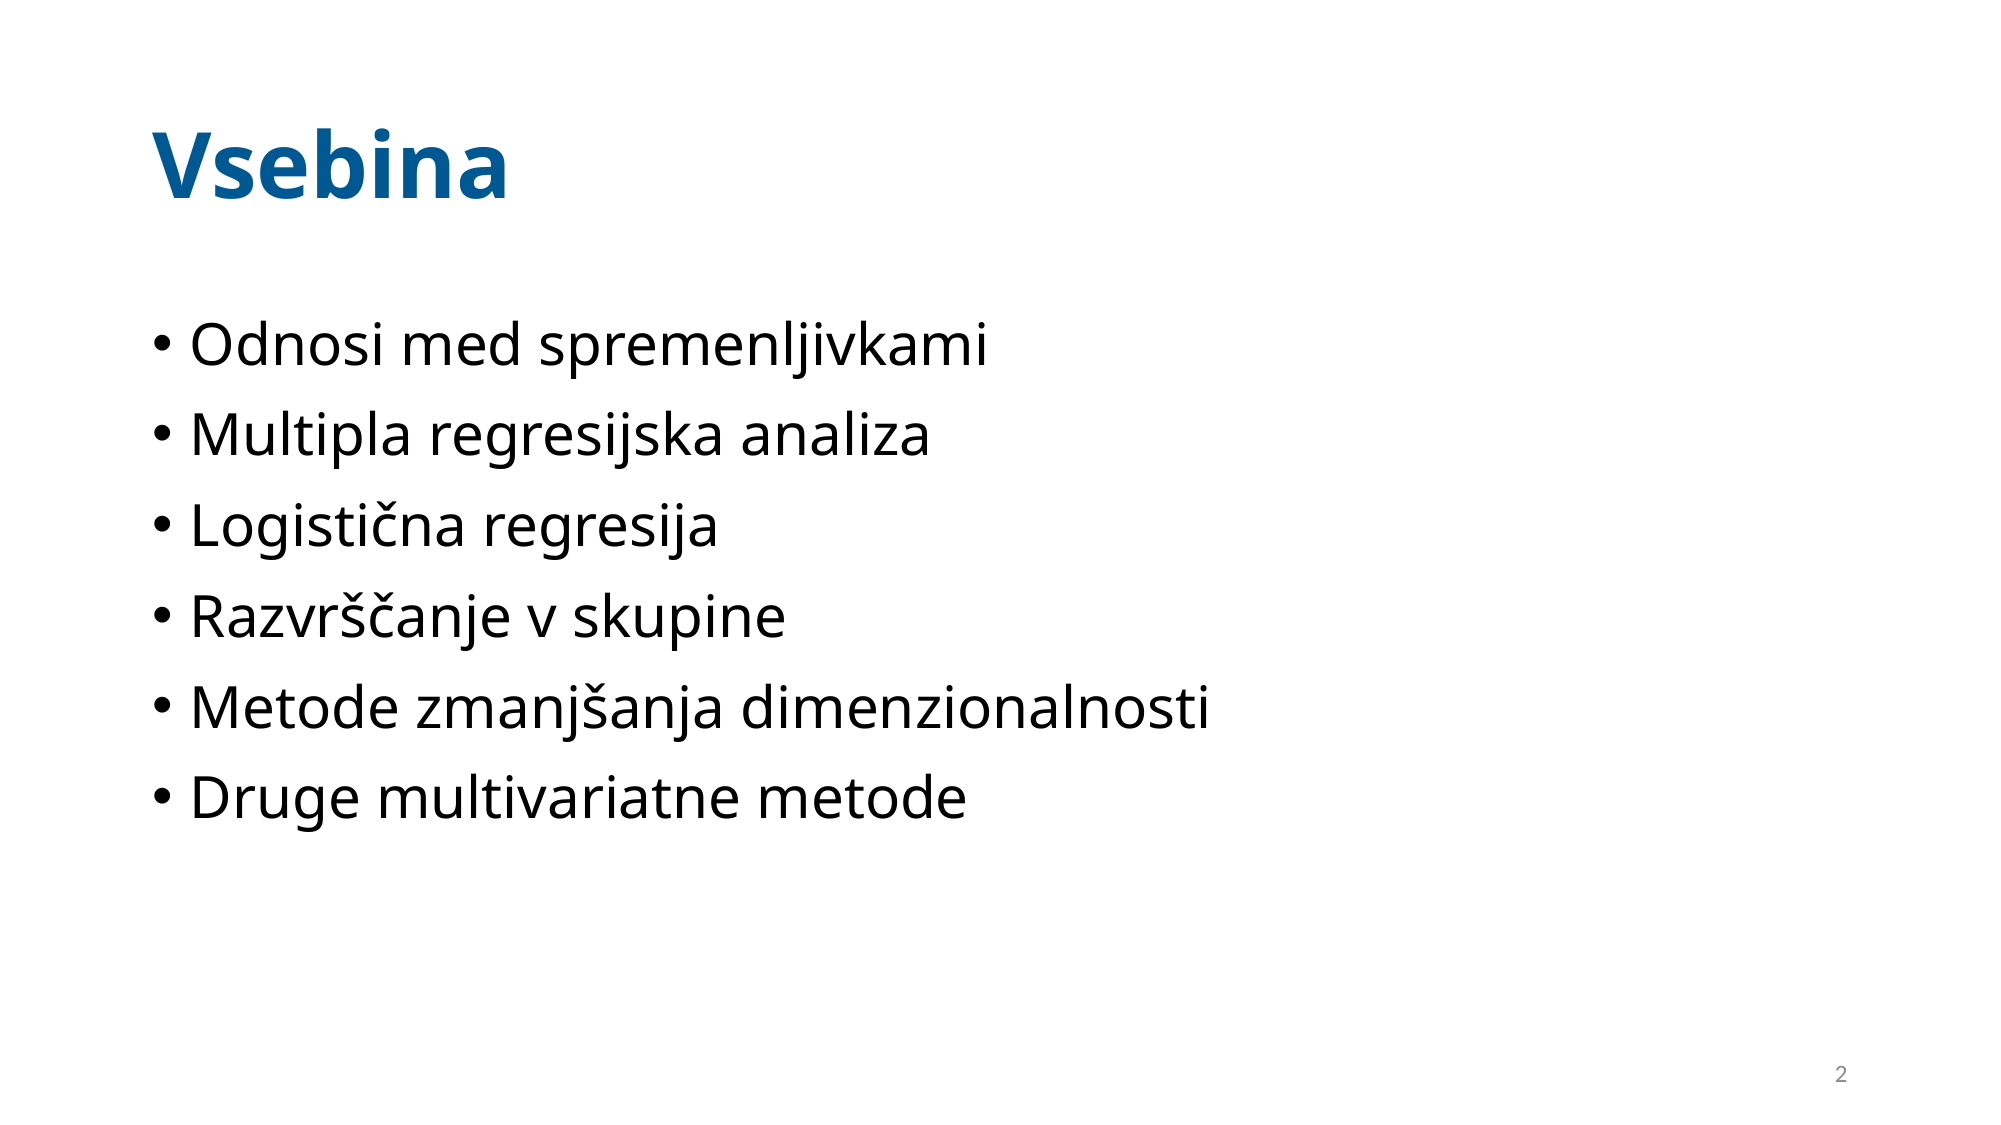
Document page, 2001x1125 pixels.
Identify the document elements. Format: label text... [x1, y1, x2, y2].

title Vsebina [137, 59, 1863, 278]
list Odnosi med spremenljivkami Multipla regresijska analiza Logistična regresija Razvrščanje v skupine Metode zmanjšanja dimenzionalnosti Druge multivariatne metode [137, 299, 1863, 1014]
slide_number 2 [1412, 1042, 1863, 1103]
